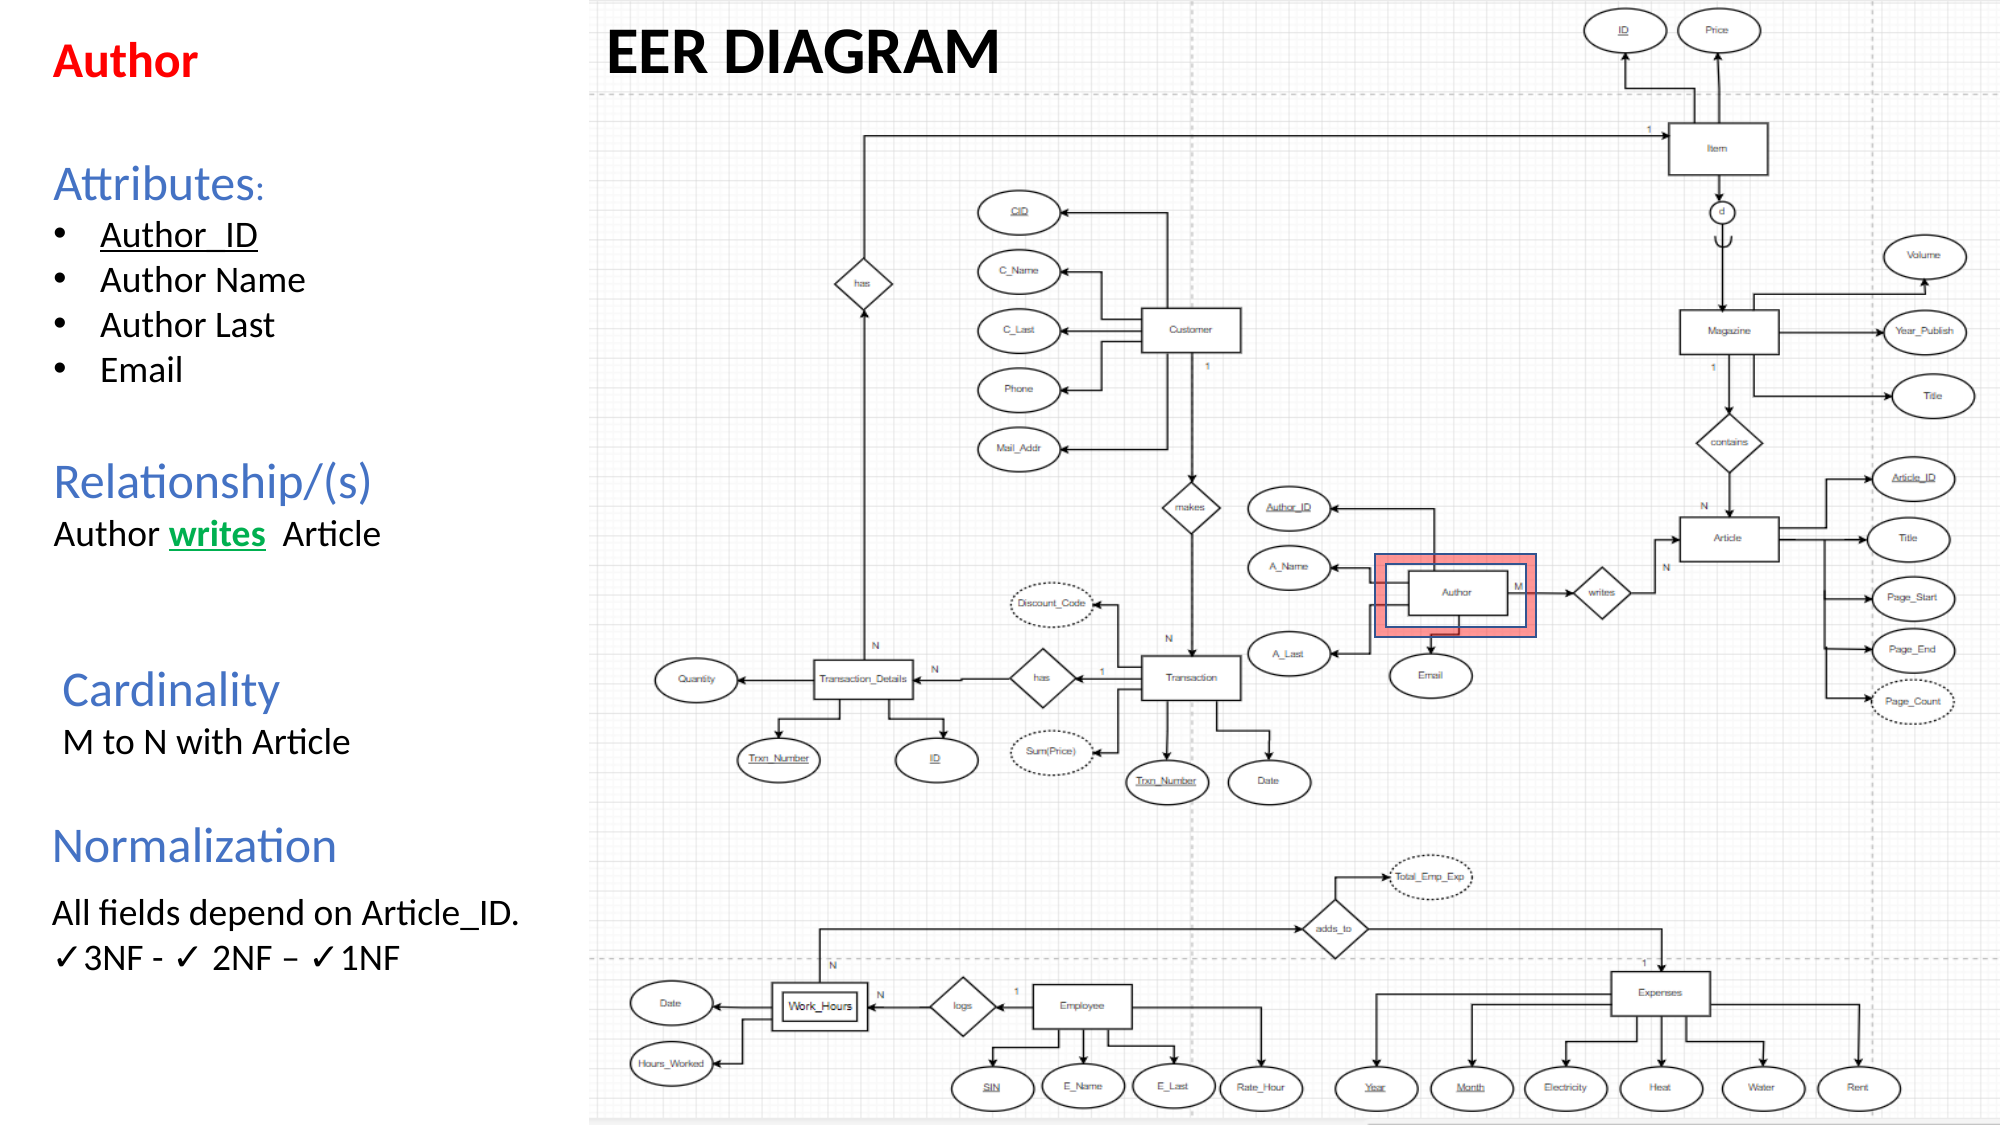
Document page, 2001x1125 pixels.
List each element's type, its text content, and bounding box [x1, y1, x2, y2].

text_box All fields depend on Article_ID. ✓3NF - ✓ 2NF – ✓1NF [37, 880, 589, 986]
text_box Relationship/(s) Author writes Article [38, 441, 397, 562]
picture [589, 0, 2000, 1125]
text_box Author [38, 20, 214, 95]
text_box Cardinality M to N with Article [47, 649, 366, 770]
text_box Normalization [37, 804, 378, 880]
text_box Attributes: Author_ID Author Name Author Last Email [38, 142, 322, 398]
